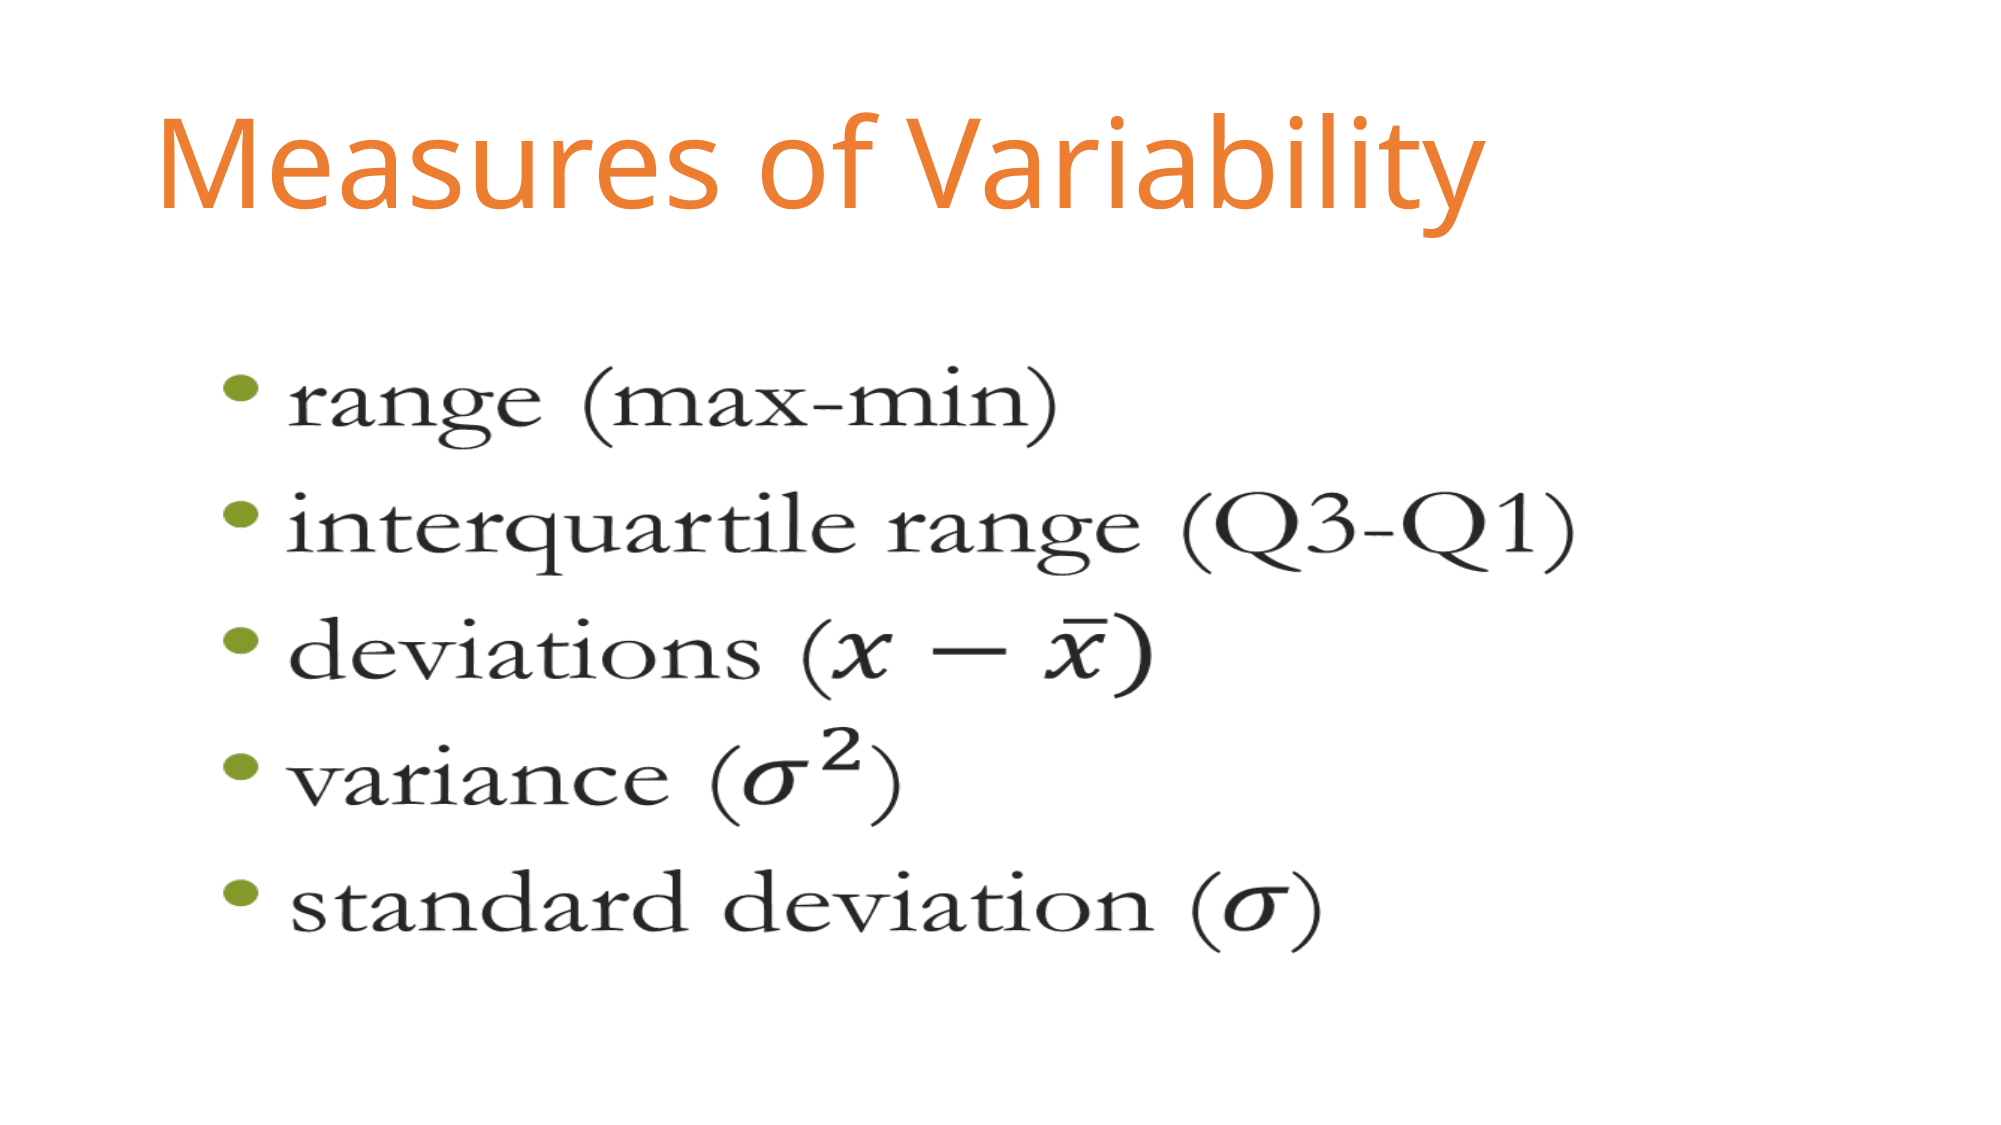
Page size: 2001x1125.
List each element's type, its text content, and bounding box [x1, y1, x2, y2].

title Measures of Variability [137, 59, 1863, 278]
list [137, 299, 1863, 1014]
